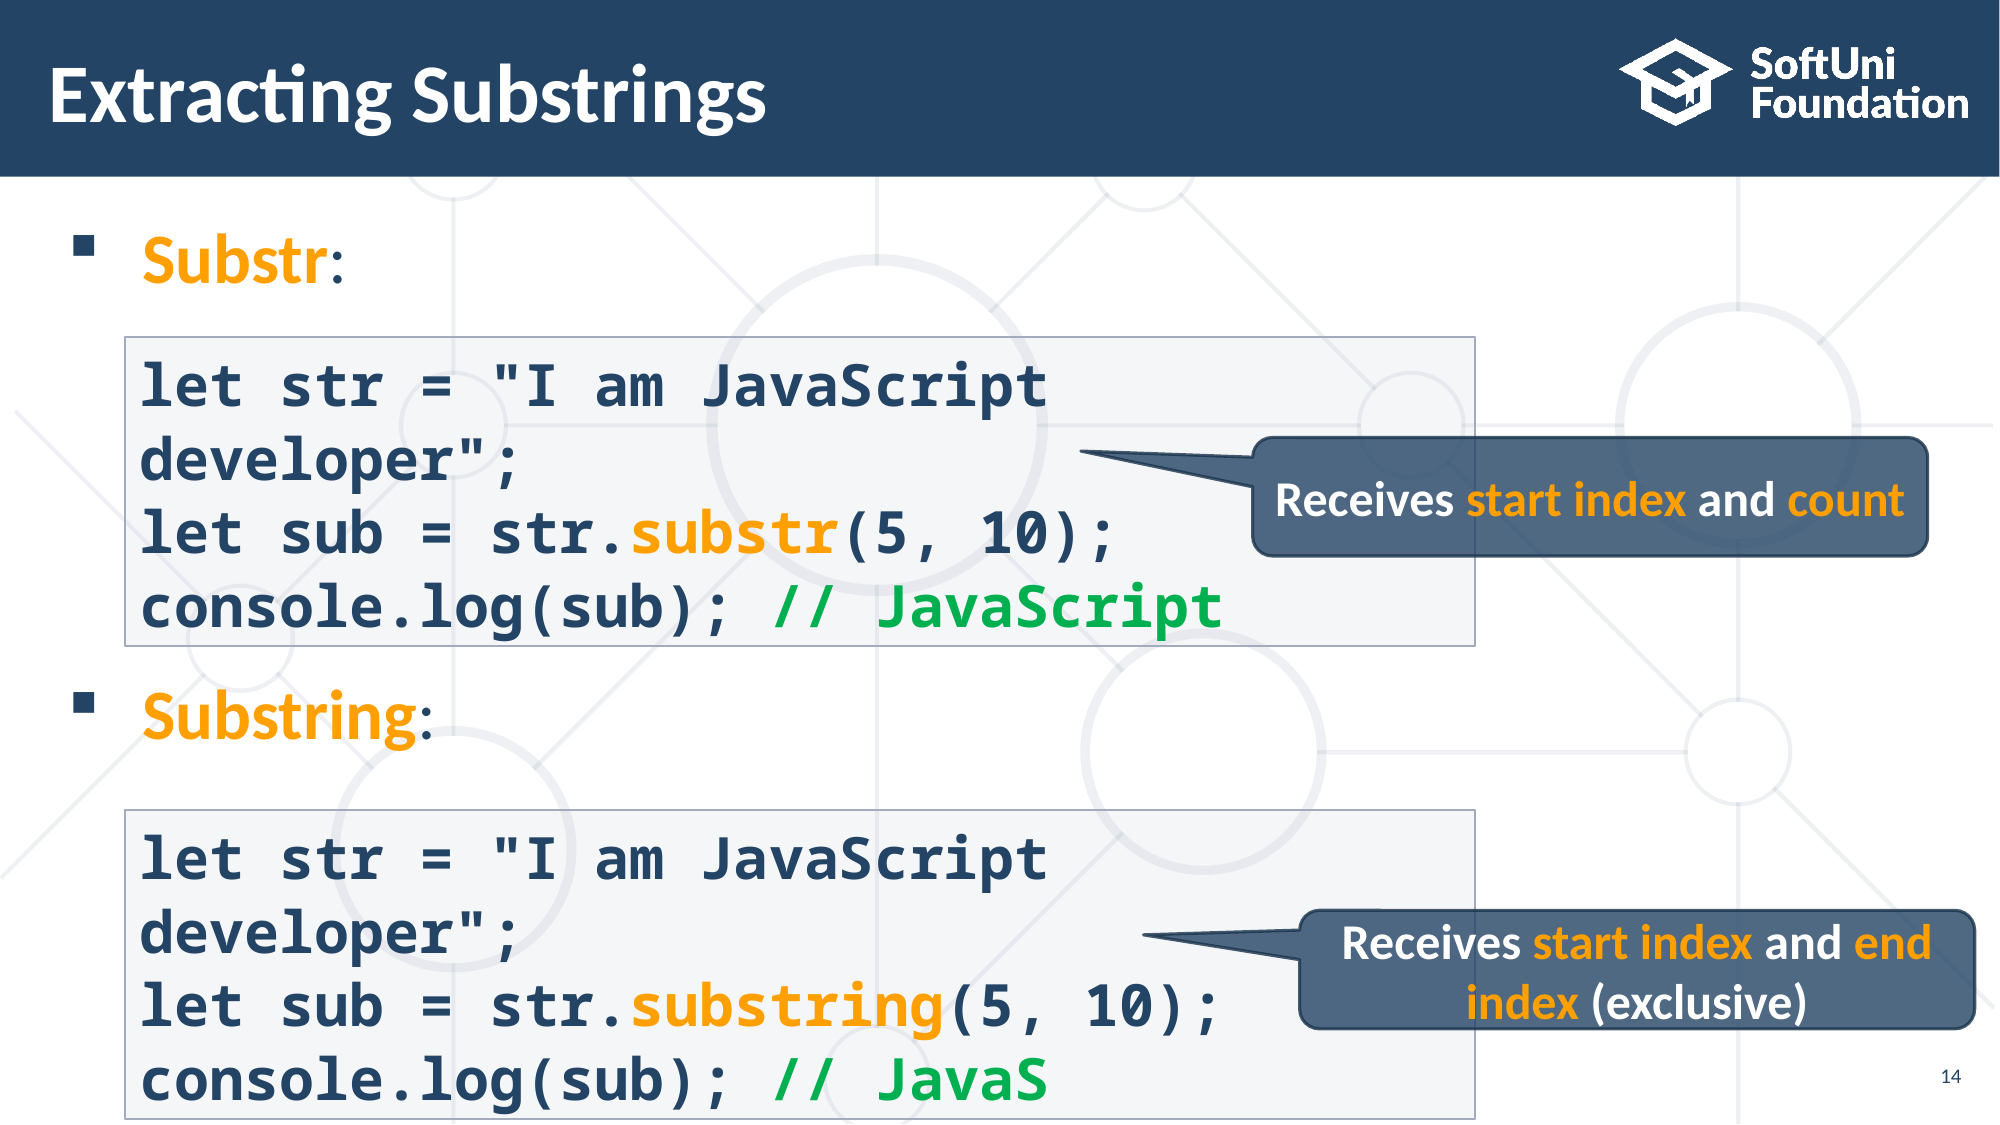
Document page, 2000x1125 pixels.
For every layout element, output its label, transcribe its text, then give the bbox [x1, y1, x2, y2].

list Substr: Substring: [49, 202, 1870, 1096]
text_box Receives start index and end index (exclusive) [1141, 908, 1977, 1031]
slide_number 14 [1896, 1049, 1968, 1101]
text_box let str = "I am JavaScript developer"; let sub = str.substr(5, 10); console.log(sub); // JavaScript [124, 337, 1475, 647]
picture [1618, 38, 1968, 126]
text_box let str = "I am JavaScript developer"; let sub = str.substring(5, 10); console.log(sub); // JavaS [124, 810, 1475, 1119]
text_box Receives start index and count [1078, 435, 1930, 559]
title Extracting Substrings [31, 16, 1591, 162]
